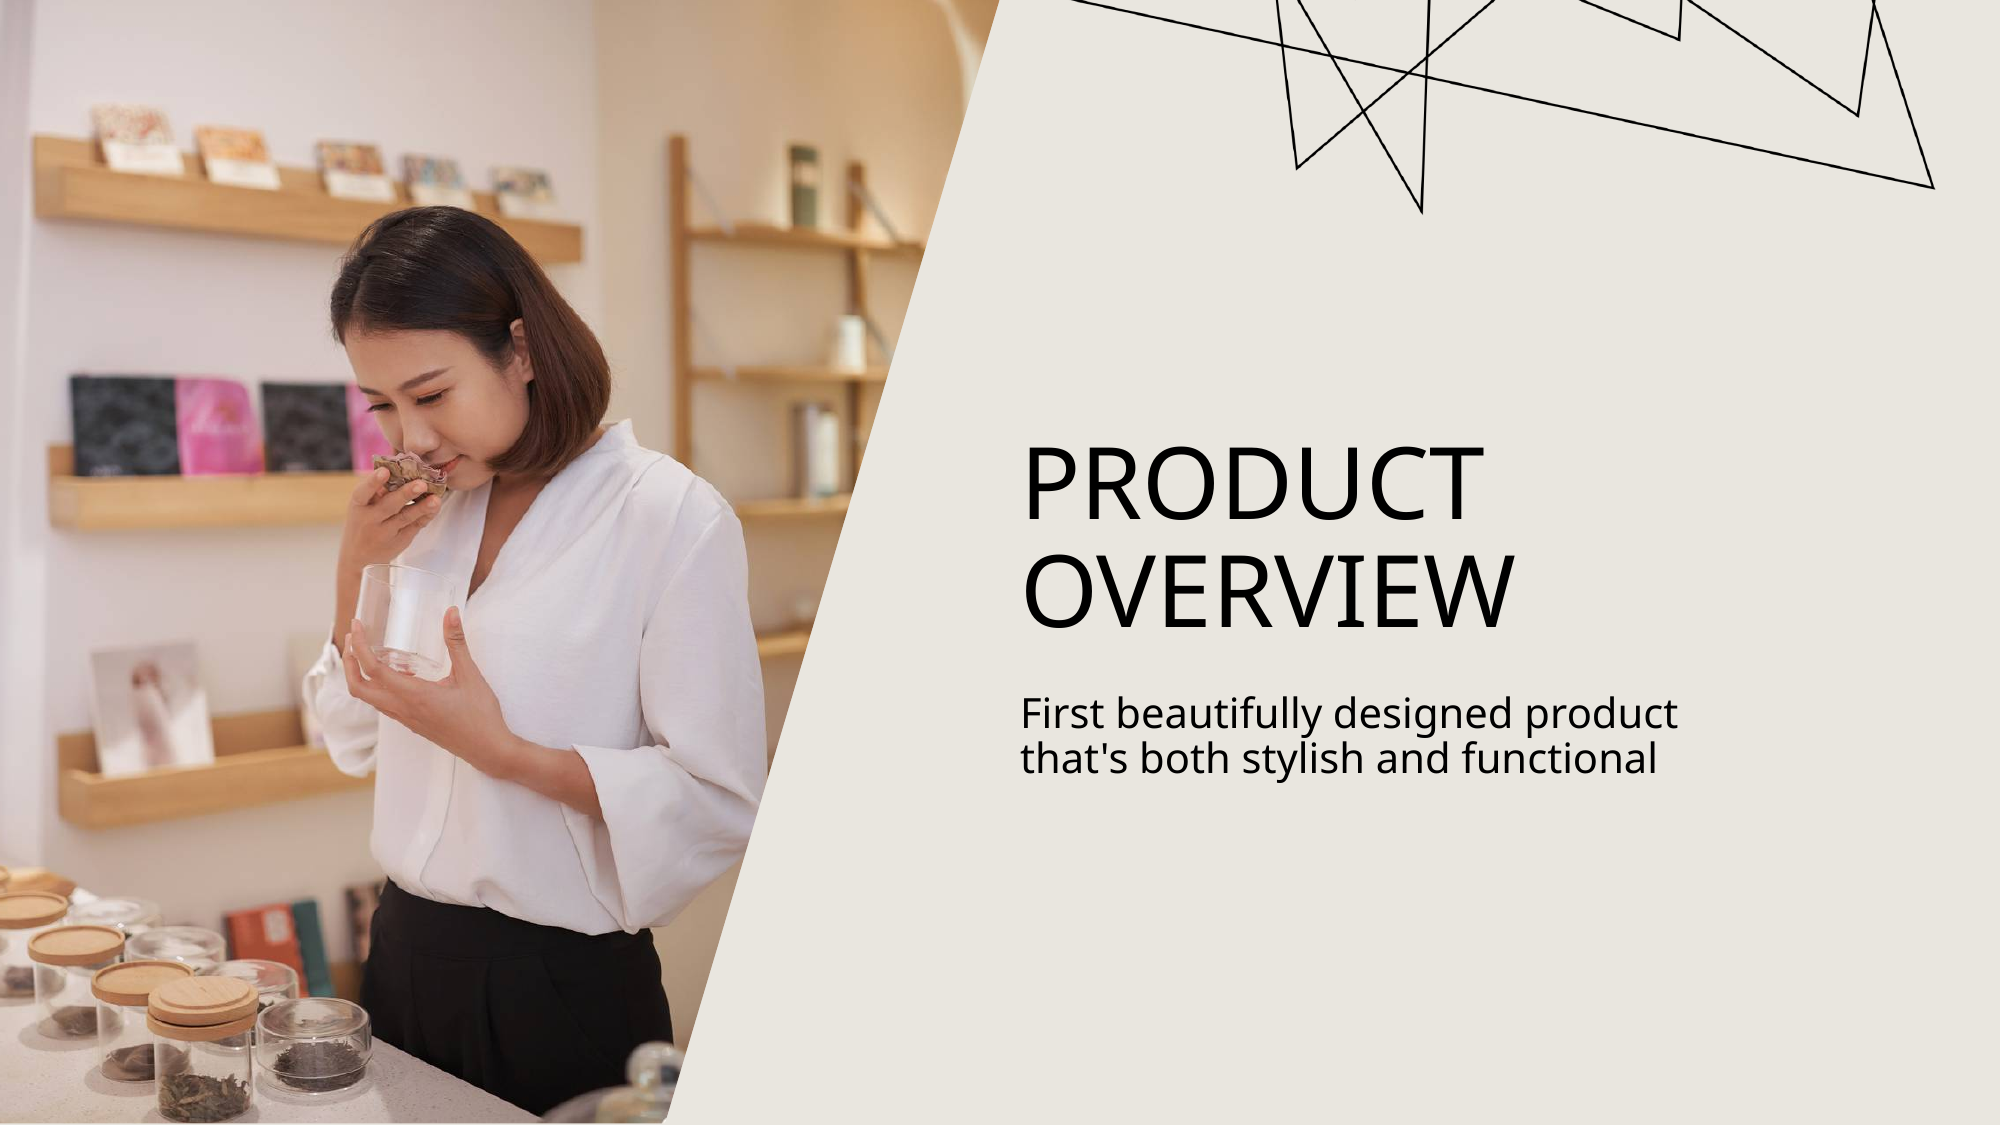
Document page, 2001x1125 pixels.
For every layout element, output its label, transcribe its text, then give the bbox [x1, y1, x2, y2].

title Product overview [1005, 215, 1794, 657]
picture [1039, 0, 2001, 216]
picture [0, 0, 1000, 1124]
list First beautifully designed product that's both stylish and functional [1004, 684, 1794, 1077]
